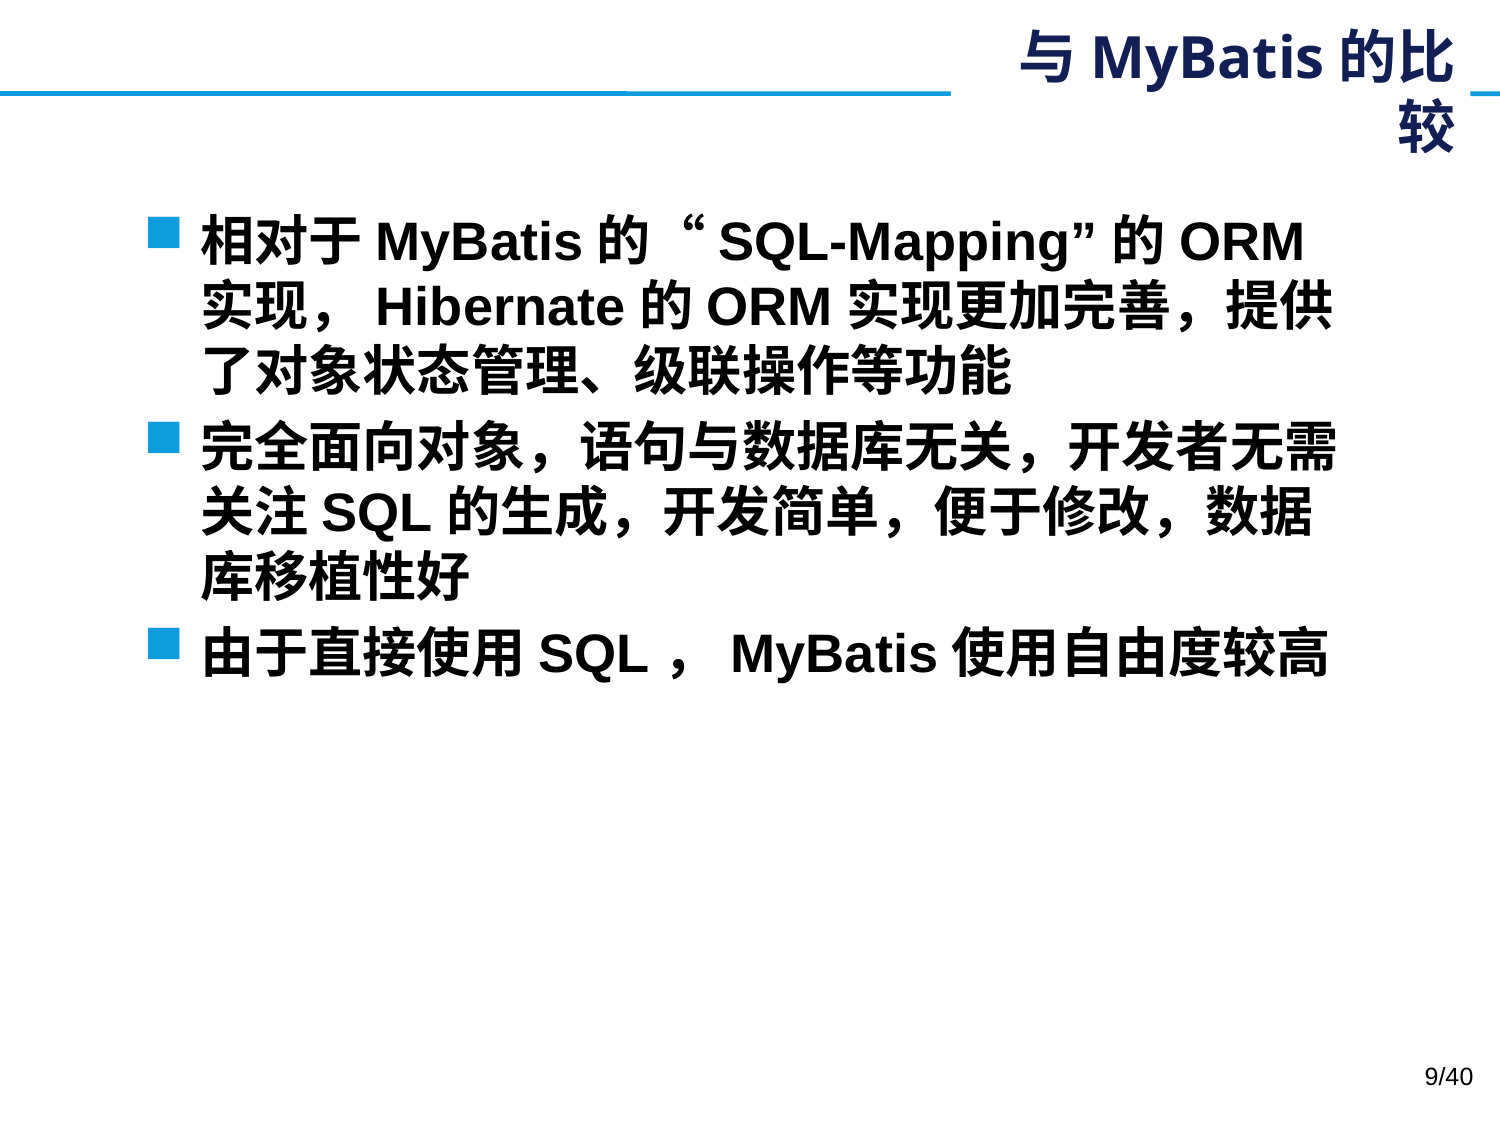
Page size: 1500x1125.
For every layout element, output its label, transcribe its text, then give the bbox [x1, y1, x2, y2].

title 与MyBatis的比较 [950, 46, 1471, 133]
slide_number 9/40 [1138, 1053, 1489, 1114]
list 相对于MyBatis的“SQL-Mapping”的ORM实现，Hibernate的ORM实现更加完善，提供了对象状态管理、级联操作等功能 完全面向对象，语句与数据库无关，开发者无需关注SQL的生成，开发简单，便于修改，数据库移植性好 由于直接使用SQL，MyBatis使用自由度较高 [128, 199, 1383, 1043]
